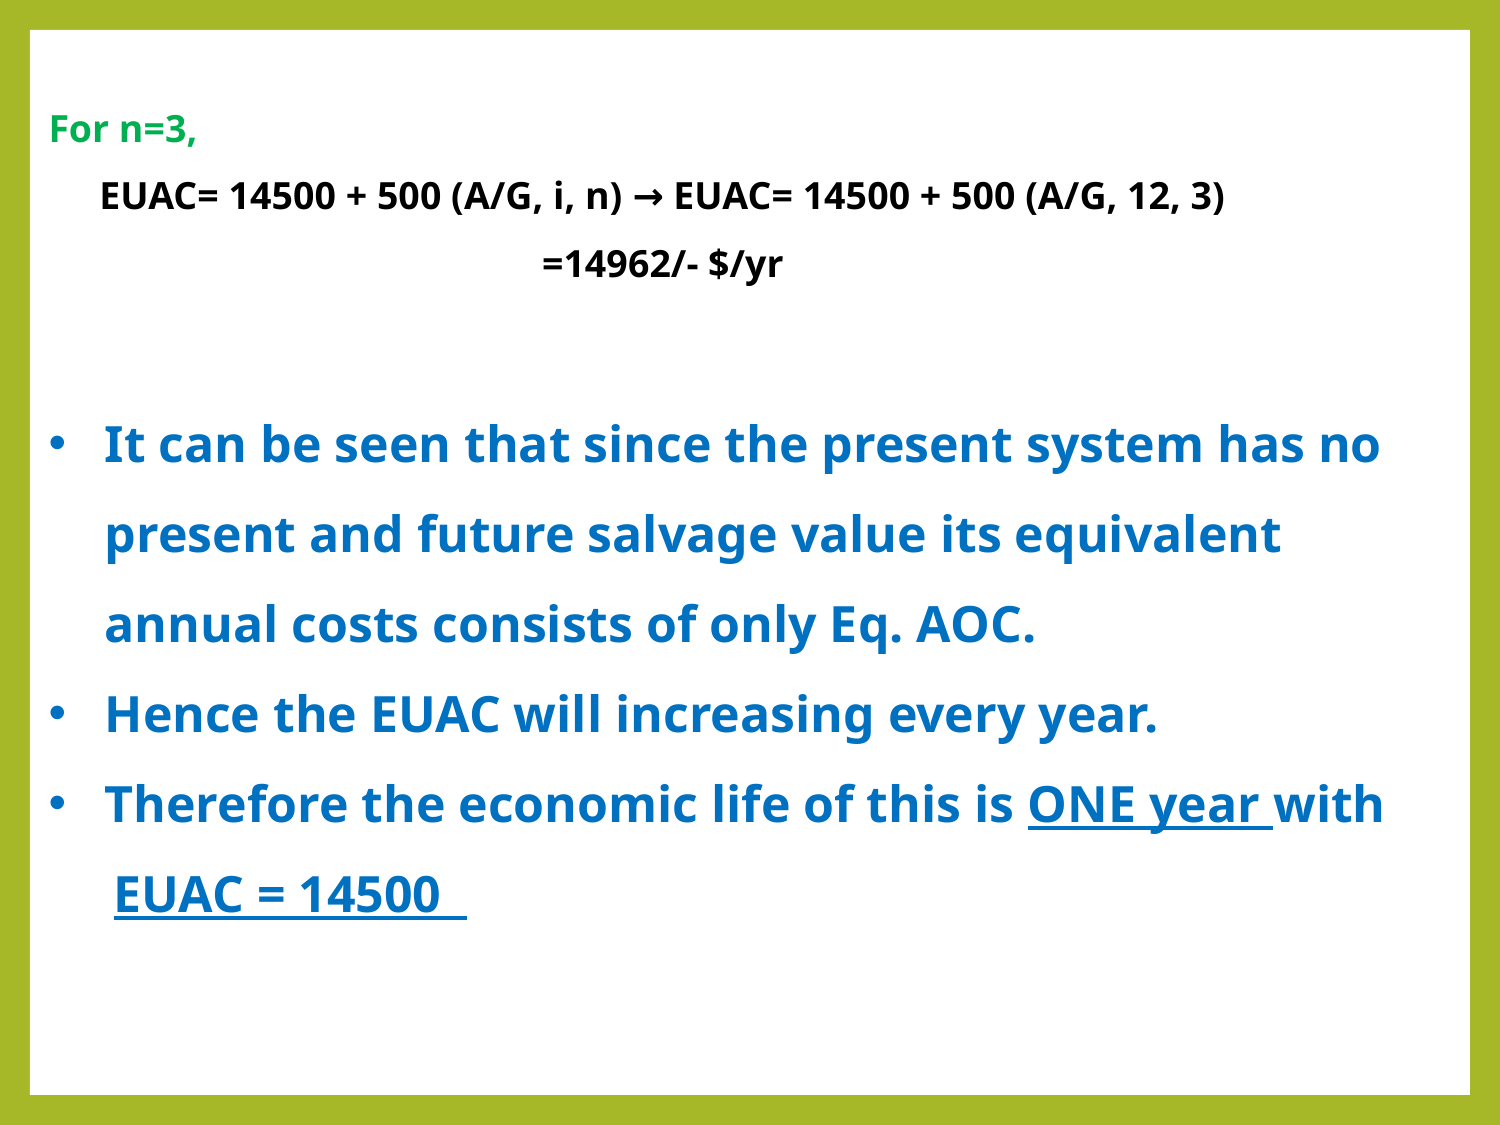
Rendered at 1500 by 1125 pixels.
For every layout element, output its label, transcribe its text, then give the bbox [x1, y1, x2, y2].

text_box For n=3, EUAC= 14500 + 500 (A/G, i, n) → EUAC= 14500 + 500 (A/G, 12, 3) =14962/- $/yr [33, 75, 1292, 293]
text_box It can be seen that since the present system has no present and future salvage value its equivalent annual costs consists of only Eq. AOC. Hence the EUAC will increasing every year. Therefore the economic life of this is ONE year with EUAC = 14500 [33, 374, 1463, 930]
